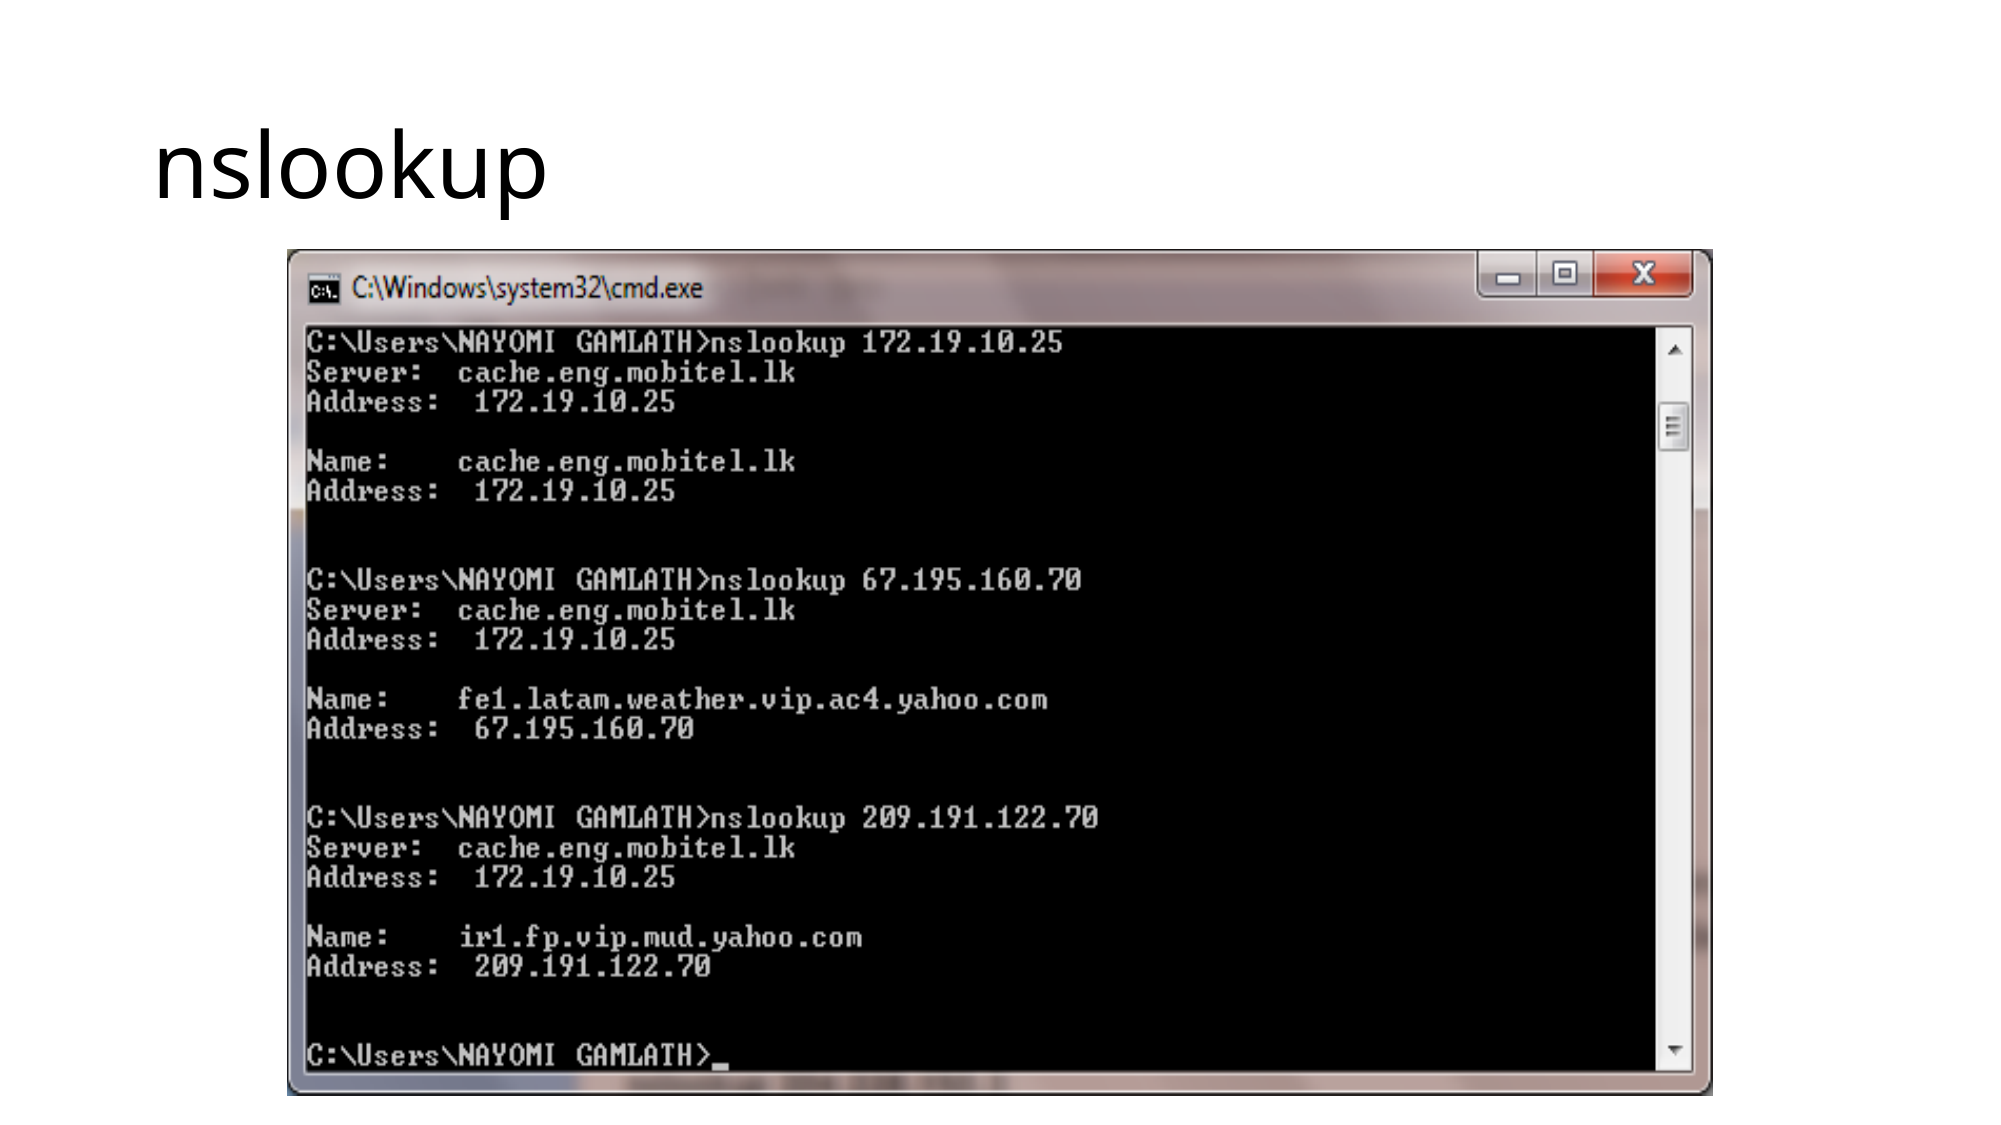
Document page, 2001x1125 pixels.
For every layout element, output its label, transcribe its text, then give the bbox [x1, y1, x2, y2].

picture [287, 249, 1713, 1097]
title nslookup [137, 59, 1863, 278]
